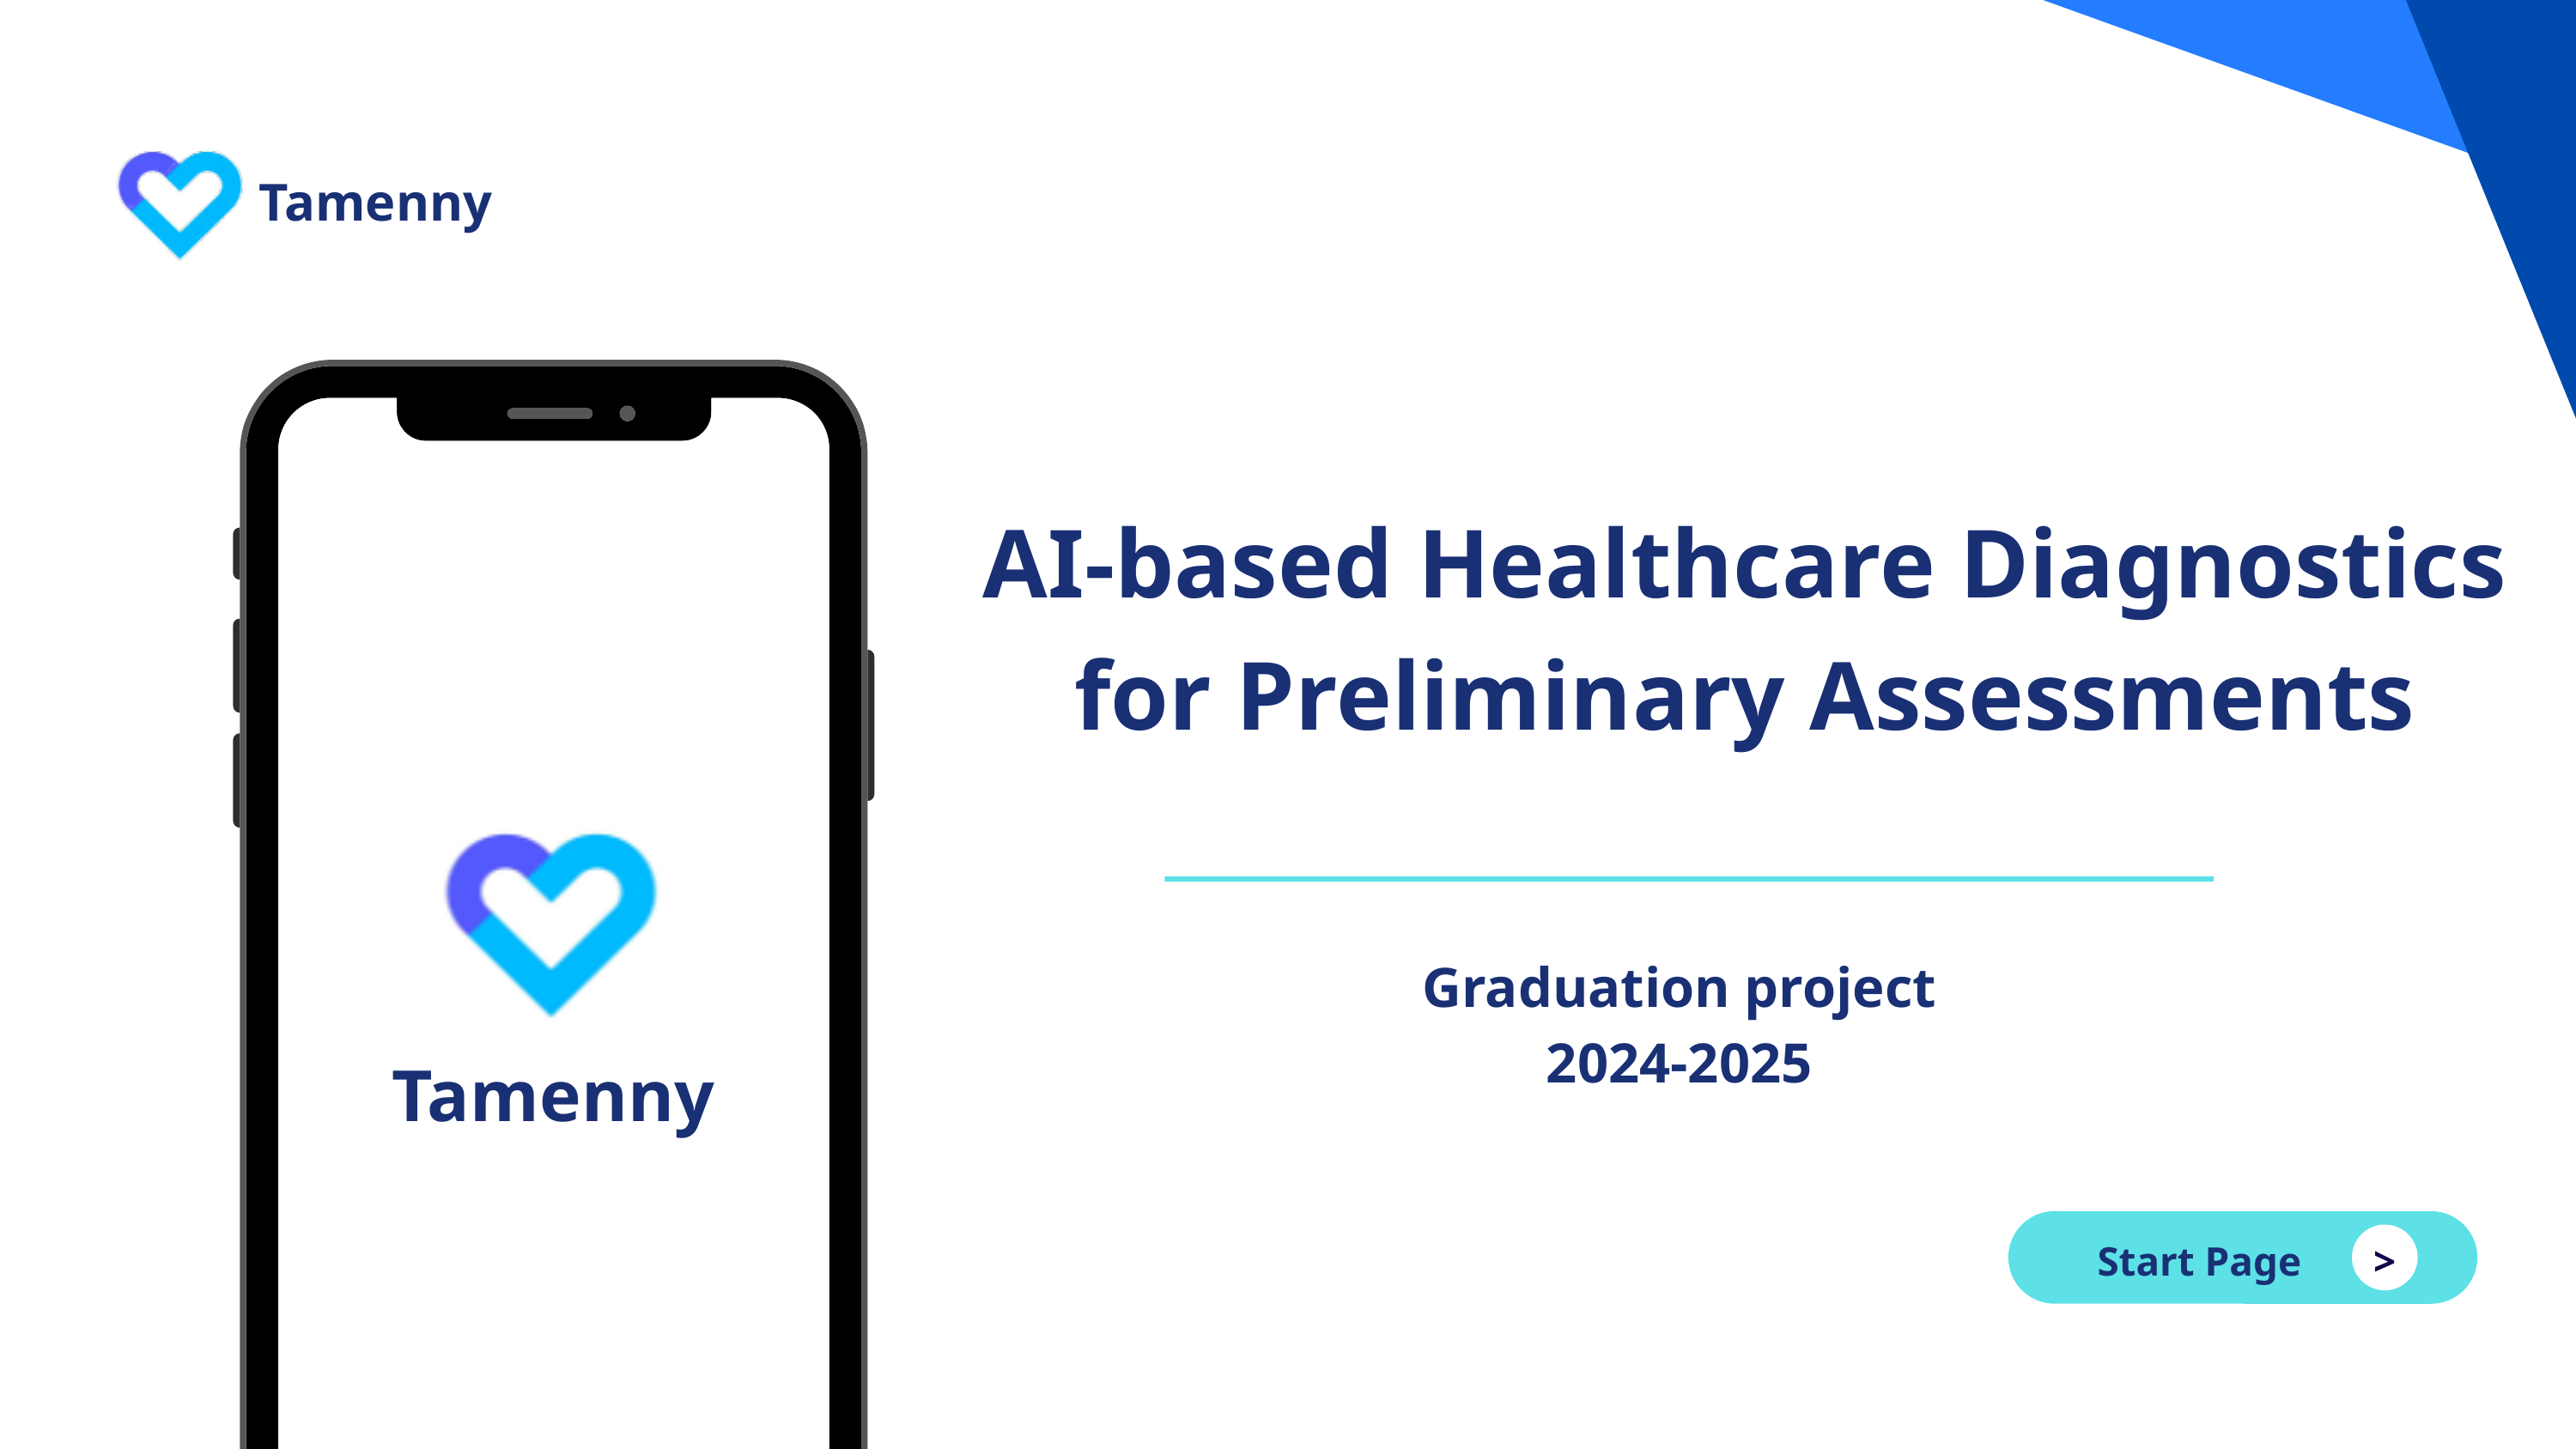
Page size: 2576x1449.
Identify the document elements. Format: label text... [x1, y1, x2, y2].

text_box Graduation project 2024-2025 [1421, 942, 1938, 1094]
text_box [0, 0, 508, 601]
text_box Start Page [2097, 1228, 2330, 1284]
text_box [2340, 0, 2576, 551]
text_box Tamenny [258, 179, 849, 232]
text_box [2351, 1224, 2418, 1291]
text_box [2024, 0, 2336, 83]
text_box AI-based Healthcare Diagnostics for Preliminary Assessments [975, 485, 2516, 961]
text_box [233, 359, 875, 1449]
